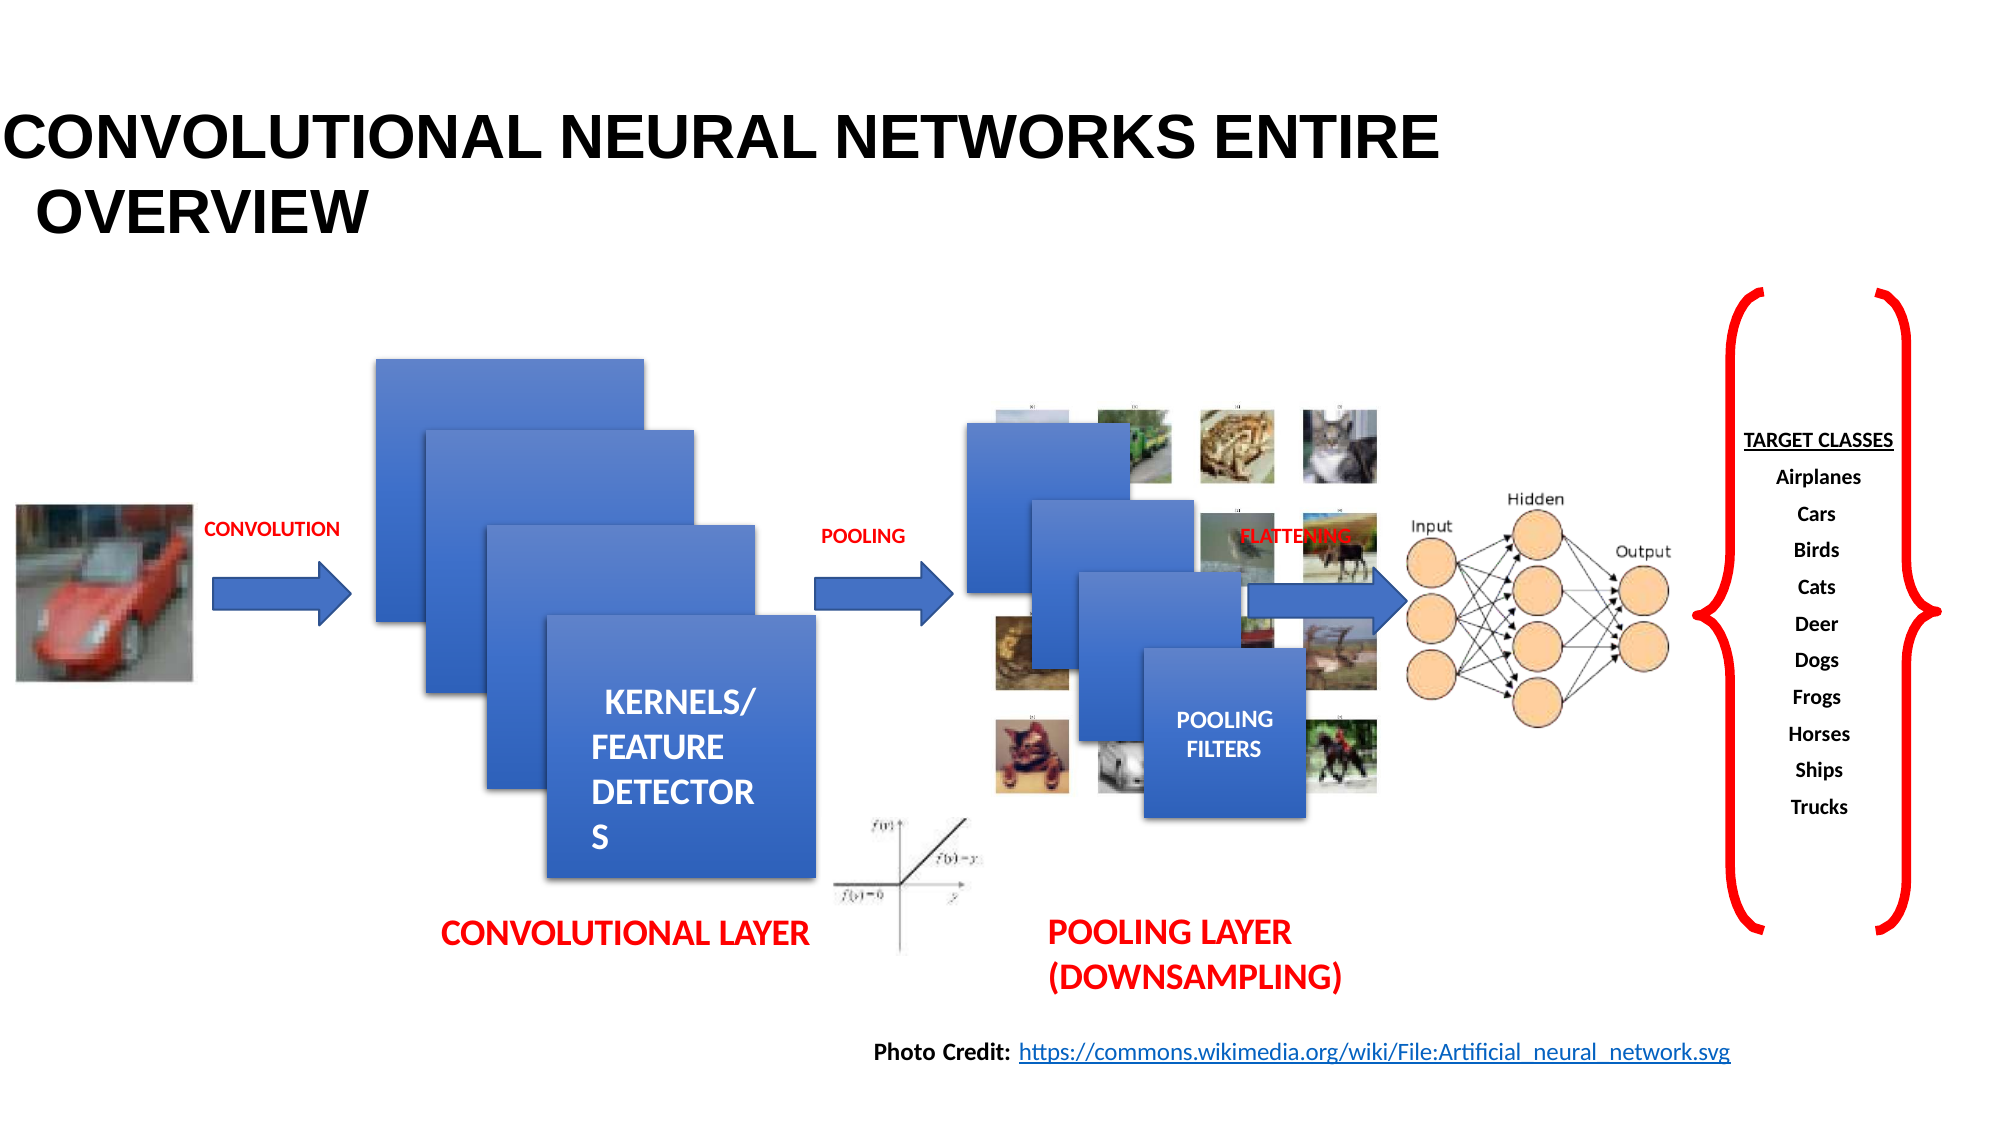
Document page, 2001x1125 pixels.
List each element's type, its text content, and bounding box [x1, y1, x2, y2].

picture [15, 502, 198, 689]
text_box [1247, 566, 1409, 636]
text_box CONVOLUTION [202, 512, 346, 541]
text_box [1696, 291, 1764, 931]
text_box [1875, 292, 1938, 931]
text_box Photo Credit: https://commons.wikimedia.org/wiki/File:Artificial_neural_network.svg [871, 1033, 1744, 1066]
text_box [365, 352, 1680, 891]
title CONVOLUTIONAL NEURAL NETWORKS: ENTIRE CONVOLUTIONAL NEURAL NETWORKS ENTIRE OVERVIEW [0, 19, 1738, 247]
text_box TARGET CLASSES Airplanes Cars Birds Cats Deer Dogs Frogs Horses Ships Trucks [1739, 413, 1898, 819]
text_box POOLING LAYER (DOWNSAMPLING) [1045, 964, 1347, 998]
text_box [821, 401, 1385, 956]
text_box CONVOLUTIONAL LAYER [438, 905, 816, 953]
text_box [211, 560, 353, 627]
